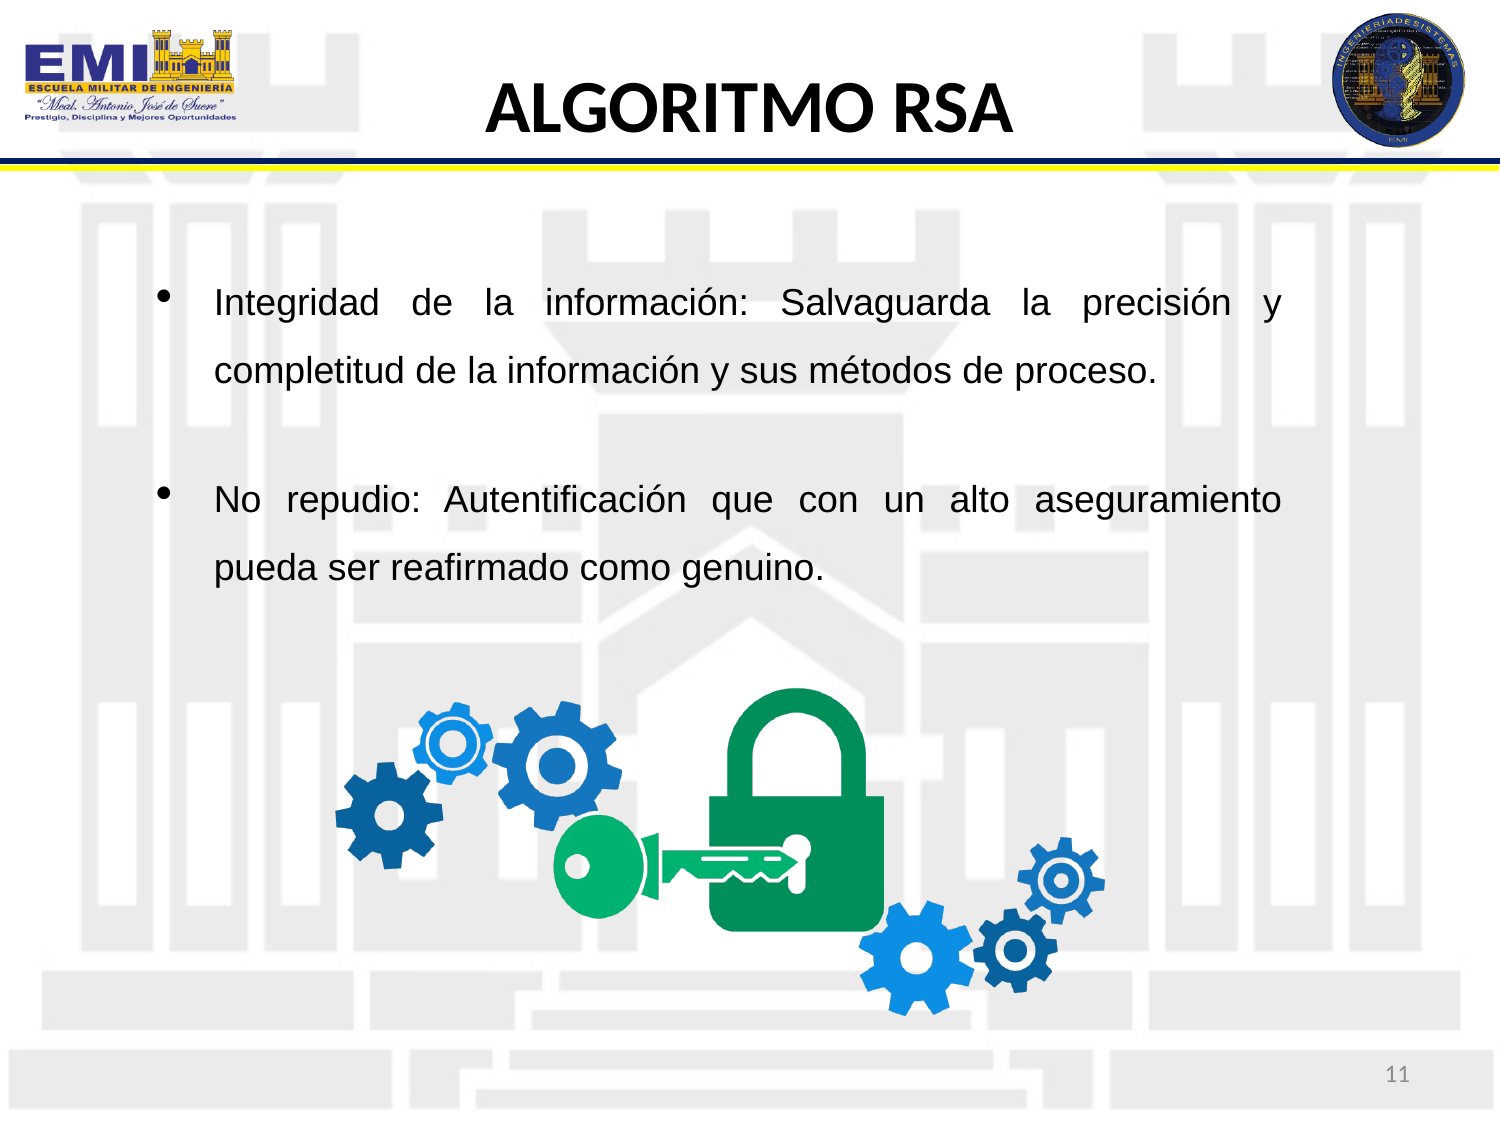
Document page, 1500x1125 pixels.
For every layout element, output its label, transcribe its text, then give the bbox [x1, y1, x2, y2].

text_box Integridad de la información: Salvaguarda la precisión y completitud de la información y sus métodos de proceso. No repudio: Autentificación que con un alto aseguramiento pueda ser reafirmado como genuino. [142, 248, 1297, 596]
picture [3, 0, 1500, 1125]
slide_number 11 [1074, 1042, 1425, 1103]
title ALGORITMO RSA [75, 45, 1291, 161]
